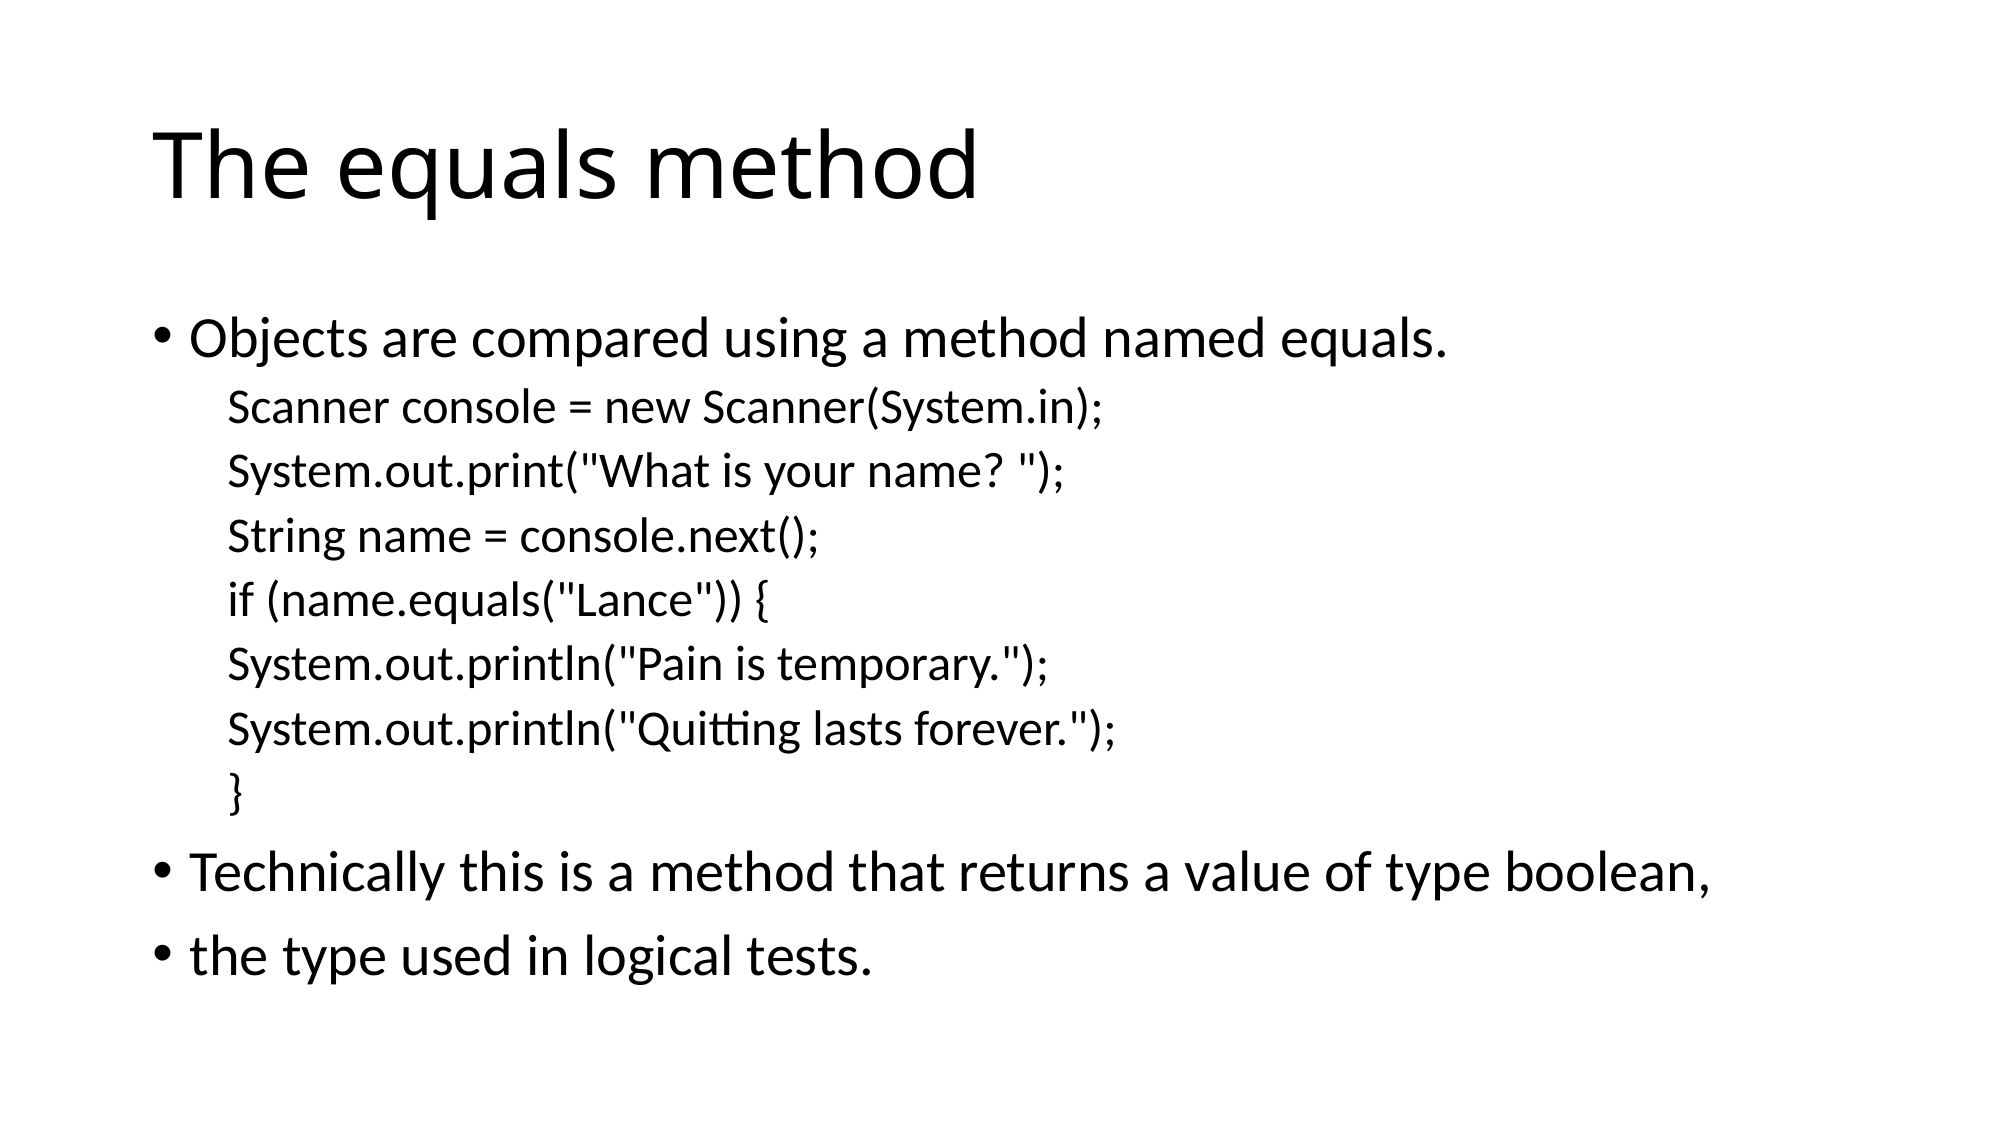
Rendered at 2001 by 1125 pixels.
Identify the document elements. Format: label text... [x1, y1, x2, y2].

list Objects are compared using a method named equals. Scanner console = new Scanner(System.in); System.out.print("What is your name? "); String name = console.next(); if (name.equals("Lance")) { System.out.println("Pain is temporary."); System.out.println("Quitting lasts forever."); } Technically this is a method that returns a value of type boolean, the type used in logical tests. [137, 299, 1863, 1014]
title The equals method [137, 59, 1863, 278]
